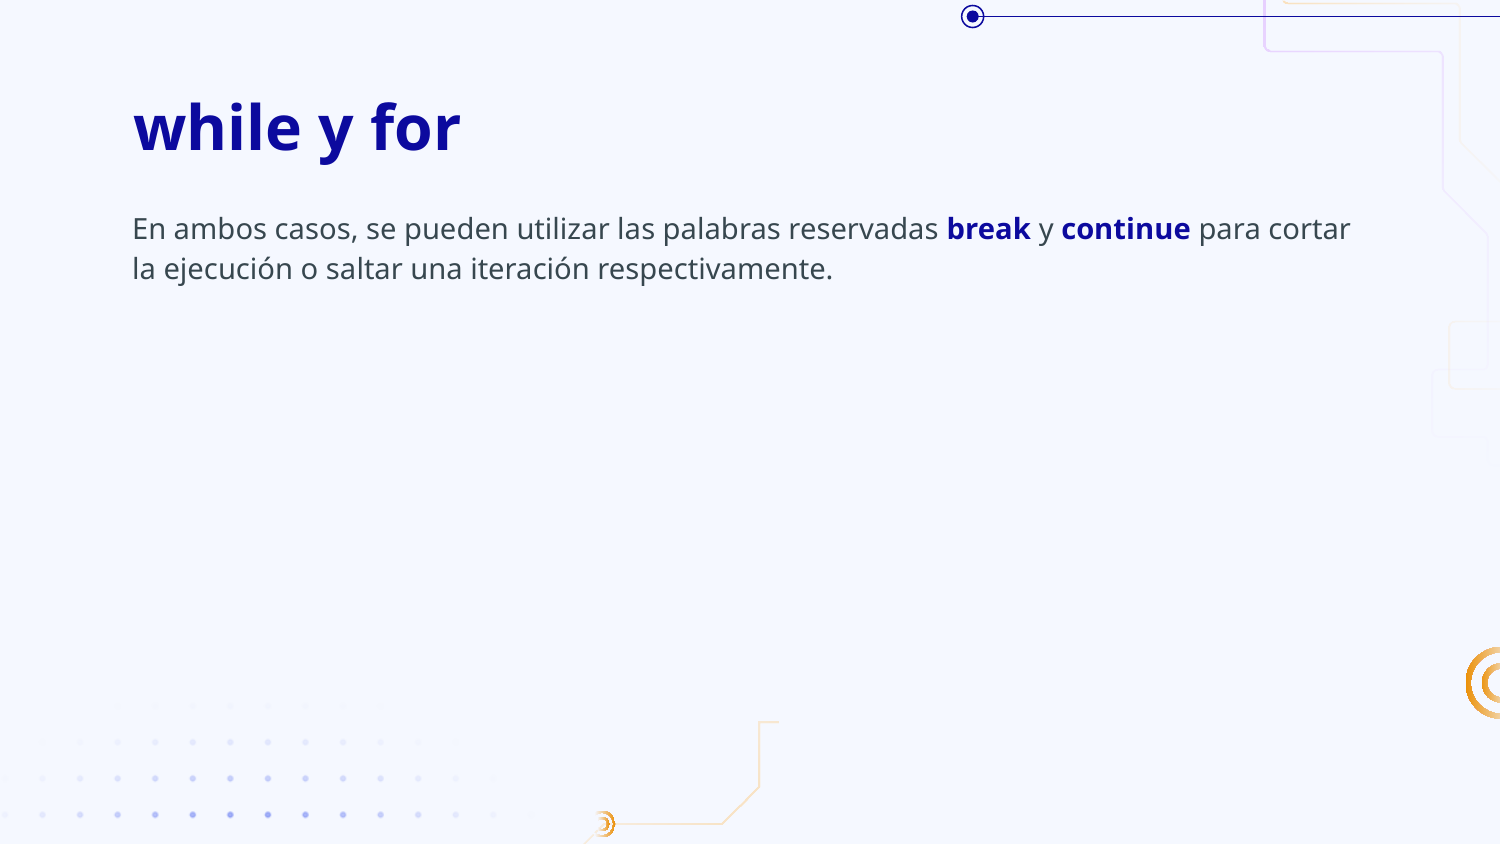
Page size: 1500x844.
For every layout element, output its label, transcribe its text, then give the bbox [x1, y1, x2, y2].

picture [0, 654, 561, 844]
subtitle En ambos casos, se pueden utilizar las palabras reservadas break y continue para cortar la ejecución o saltar una iteración respectivamente. [116, 190, 1382, 758]
title while y for [118, 72, 1382, 167]
